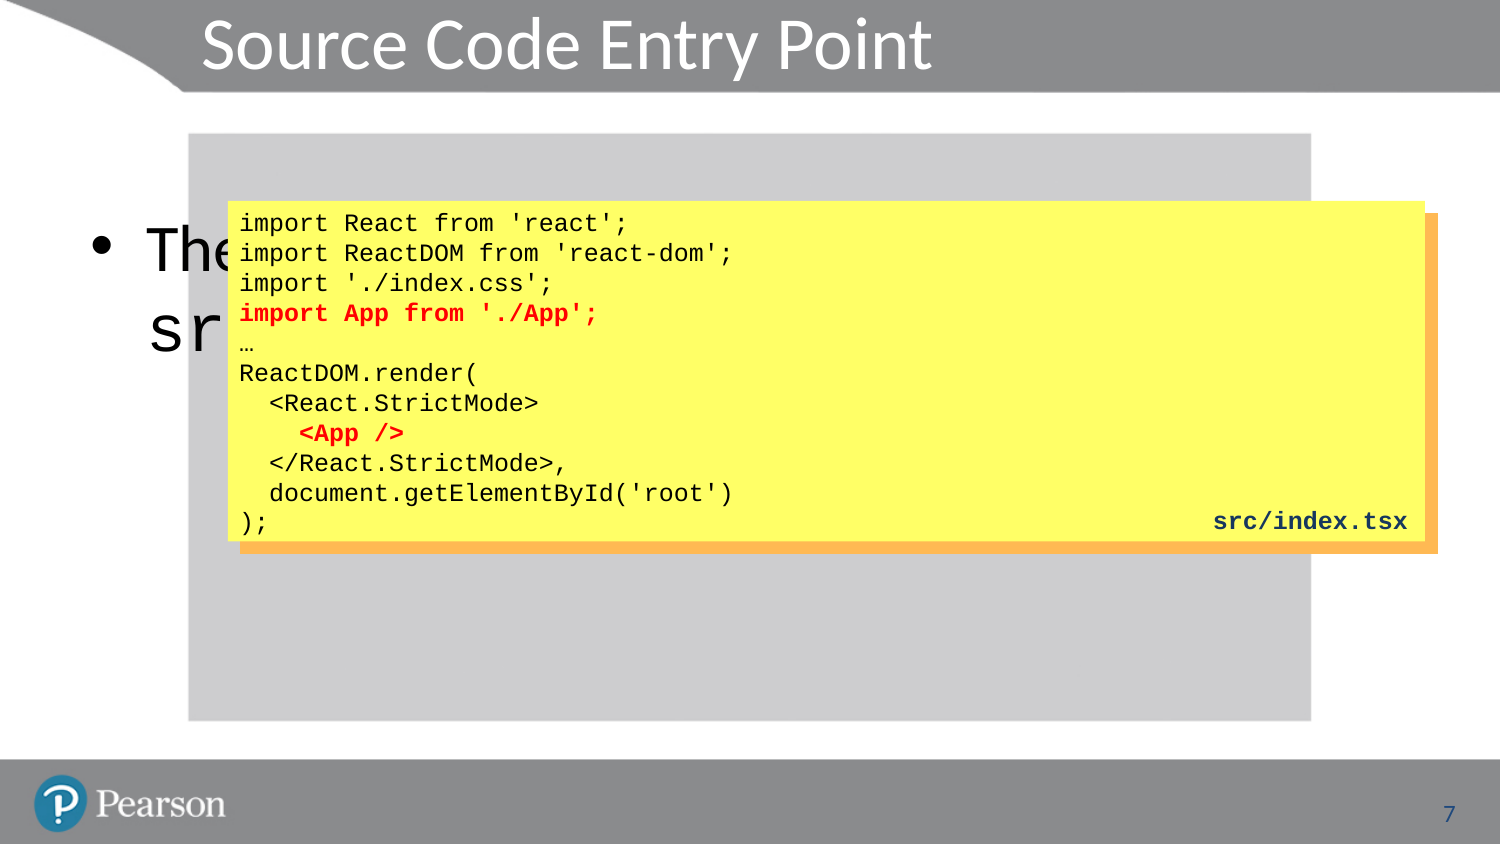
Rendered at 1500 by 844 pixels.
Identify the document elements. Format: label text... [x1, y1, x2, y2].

picture [0, 0, 1500, 844]
text_box src/index.tsx [1197, 496, 1423, 542]
title Source Code Entry Point [186, 0, 1425, 79]
list The source code entry point is src/index.tsx Aside: For info about React "strict mode", see: https://reactjs.org/docs/strict-mode.html [75, 196, 1425, 754]
text_box import React from 'react'; import ReactDOM from 'react-dom'; import './index.css'; import App from './App'; … ReactDOM.render( <React.StrictMode> <App /> </React.StrictMode>, document.getElementById('root') ); [227, 200, 1425, 542]
text_box 7 [1406, 759, 1493, 835]
